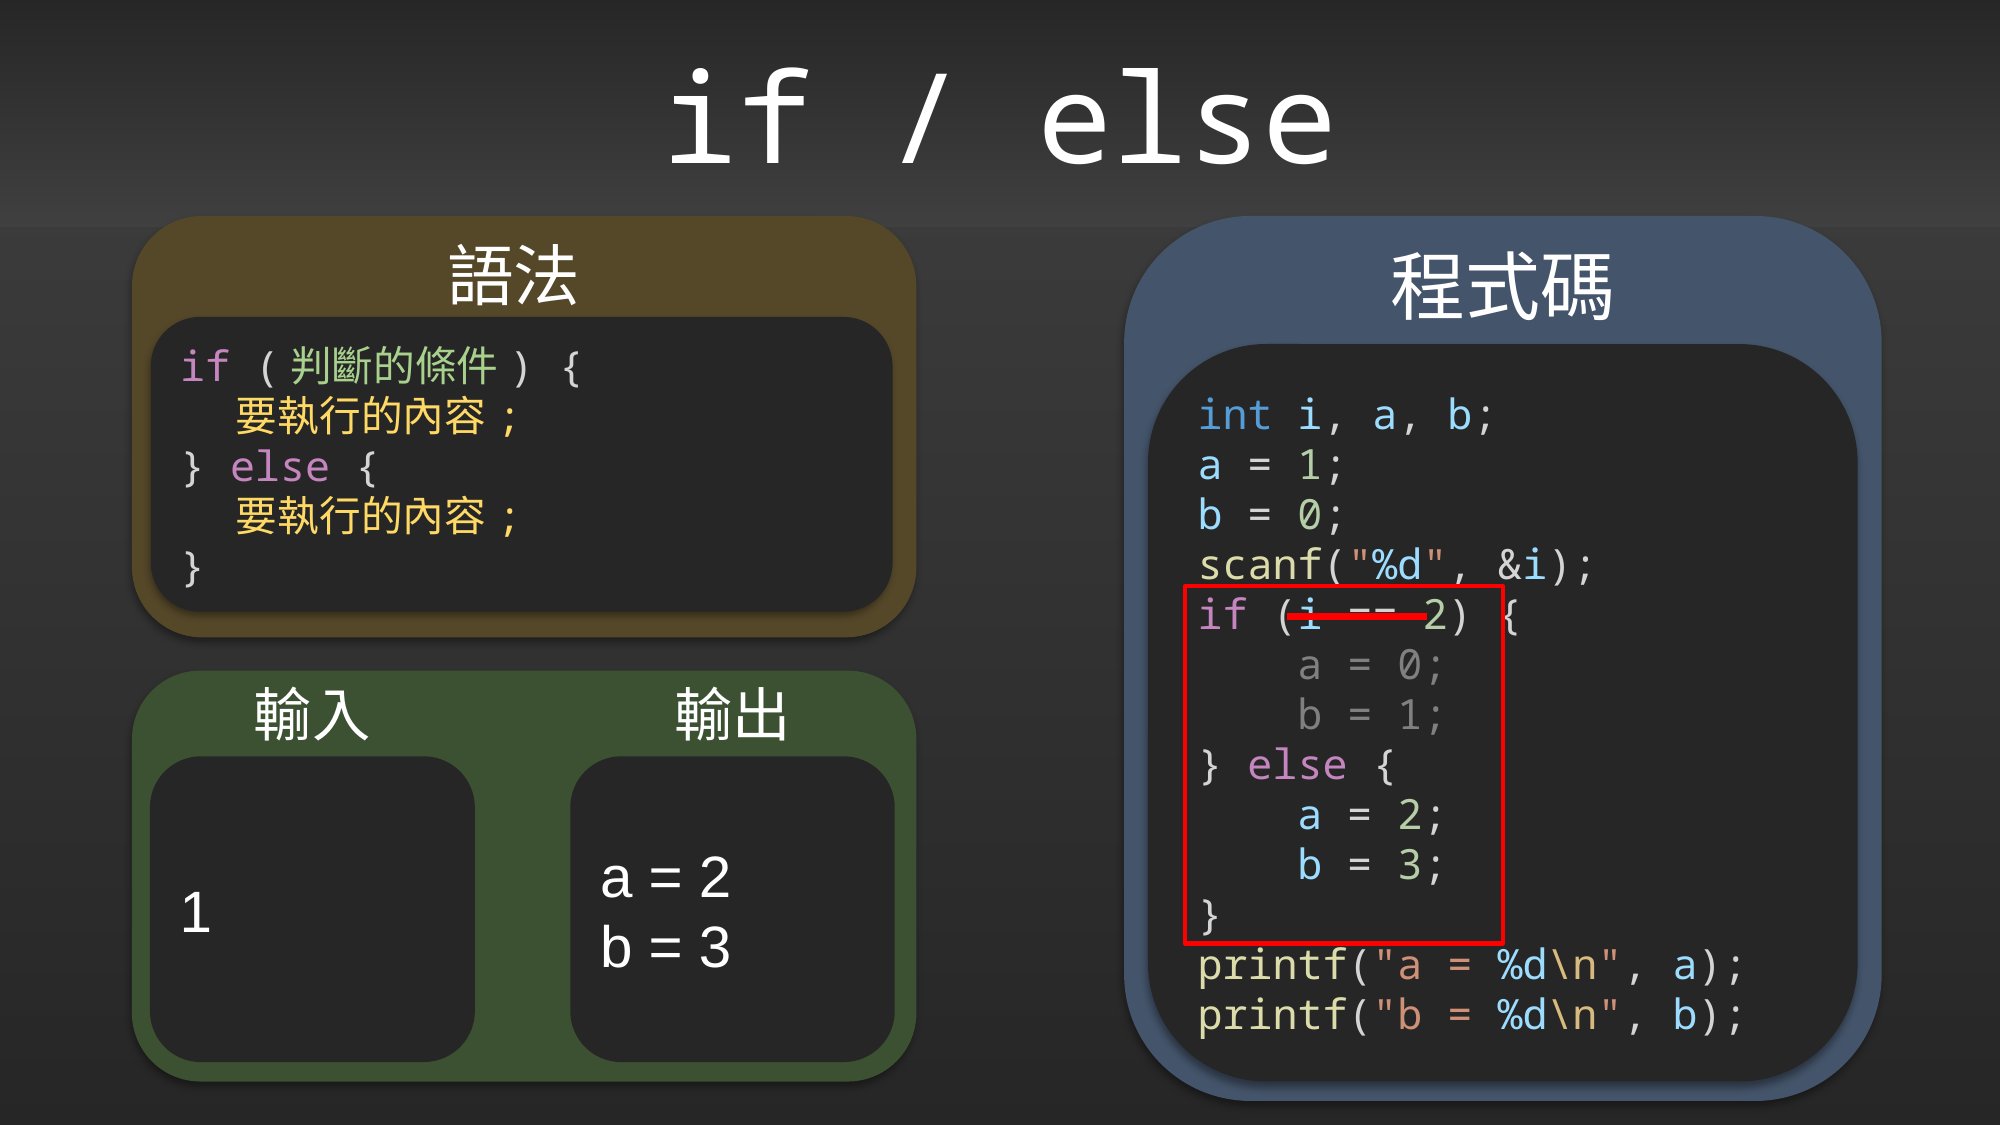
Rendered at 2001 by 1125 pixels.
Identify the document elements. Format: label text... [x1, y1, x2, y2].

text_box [131, 215, 917, 638]
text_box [131, 670, 917, 1082]
text_box if / else [0, 0, 2000, 229]
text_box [1123, 215, 1882, 1102]
